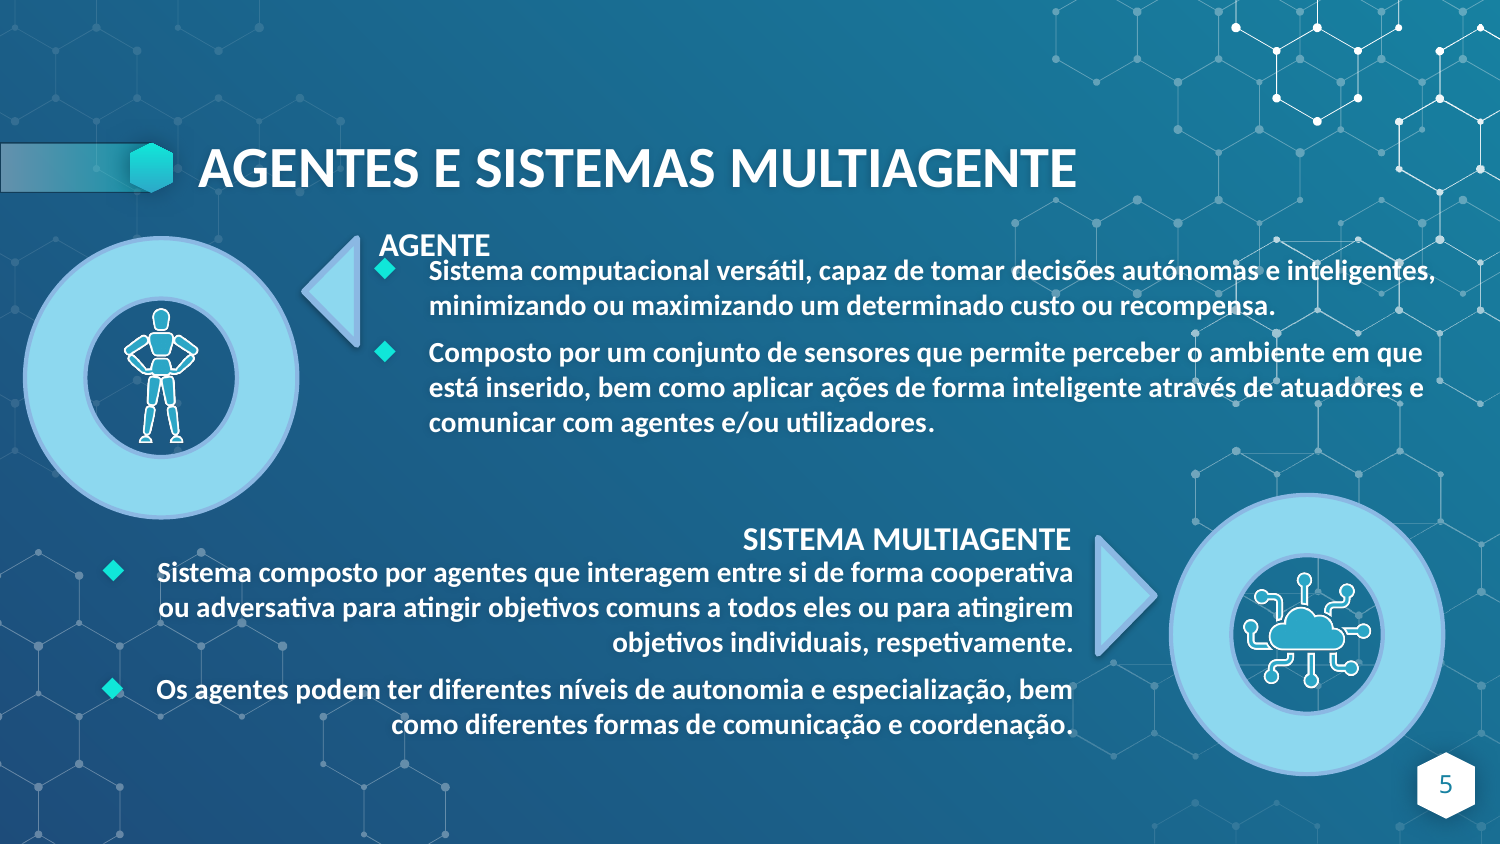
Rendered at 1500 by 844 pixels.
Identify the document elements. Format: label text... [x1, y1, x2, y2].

text_box [22, 236, 300, 520]
text_box AGENTE [364, 215, 1196, 247]
picture [91, 306, 230, 445]
title AGENTES E SISTEMAS MULTIAGENTE [198, 140, 1302, 198]
text_box [1168, 492, 1446, 777]
slide_number 5 [1417, 752, 1475, 819]
text_box Sistema composto por agentes que interagem entre si de forma cooperativa ou adversativa para atingir objetivos comuns a todos eles ou para atingirem objetivos individuais, respetivamente. Os agentes podem ter diferentes níveis de autonomia e especialização, bem como diferentes formas de comunicação e coordenação. [56, 553, 1075, 775]
picture [1241, 565, 1373, 697]
text_box [301, 235, 361, 341]
text_box Sistema computacional versátil, capaz de tomar decisões autónomas e inteligentes, minimizando ou maximizando um determinado custo ou recompensa. Composto por um conjunto de sensores que permite perceber o ambiente em que está inserido, bem como aplicar ações de forma inteligente através de atuadores e comunicar com agentes e/ou utilizadores. [354, 251, 1444, 473]
text_box [1094, 534, 1158, 657]
text_box SISTEMA MULTIAGENTE [714, 510, 1087, 565]
